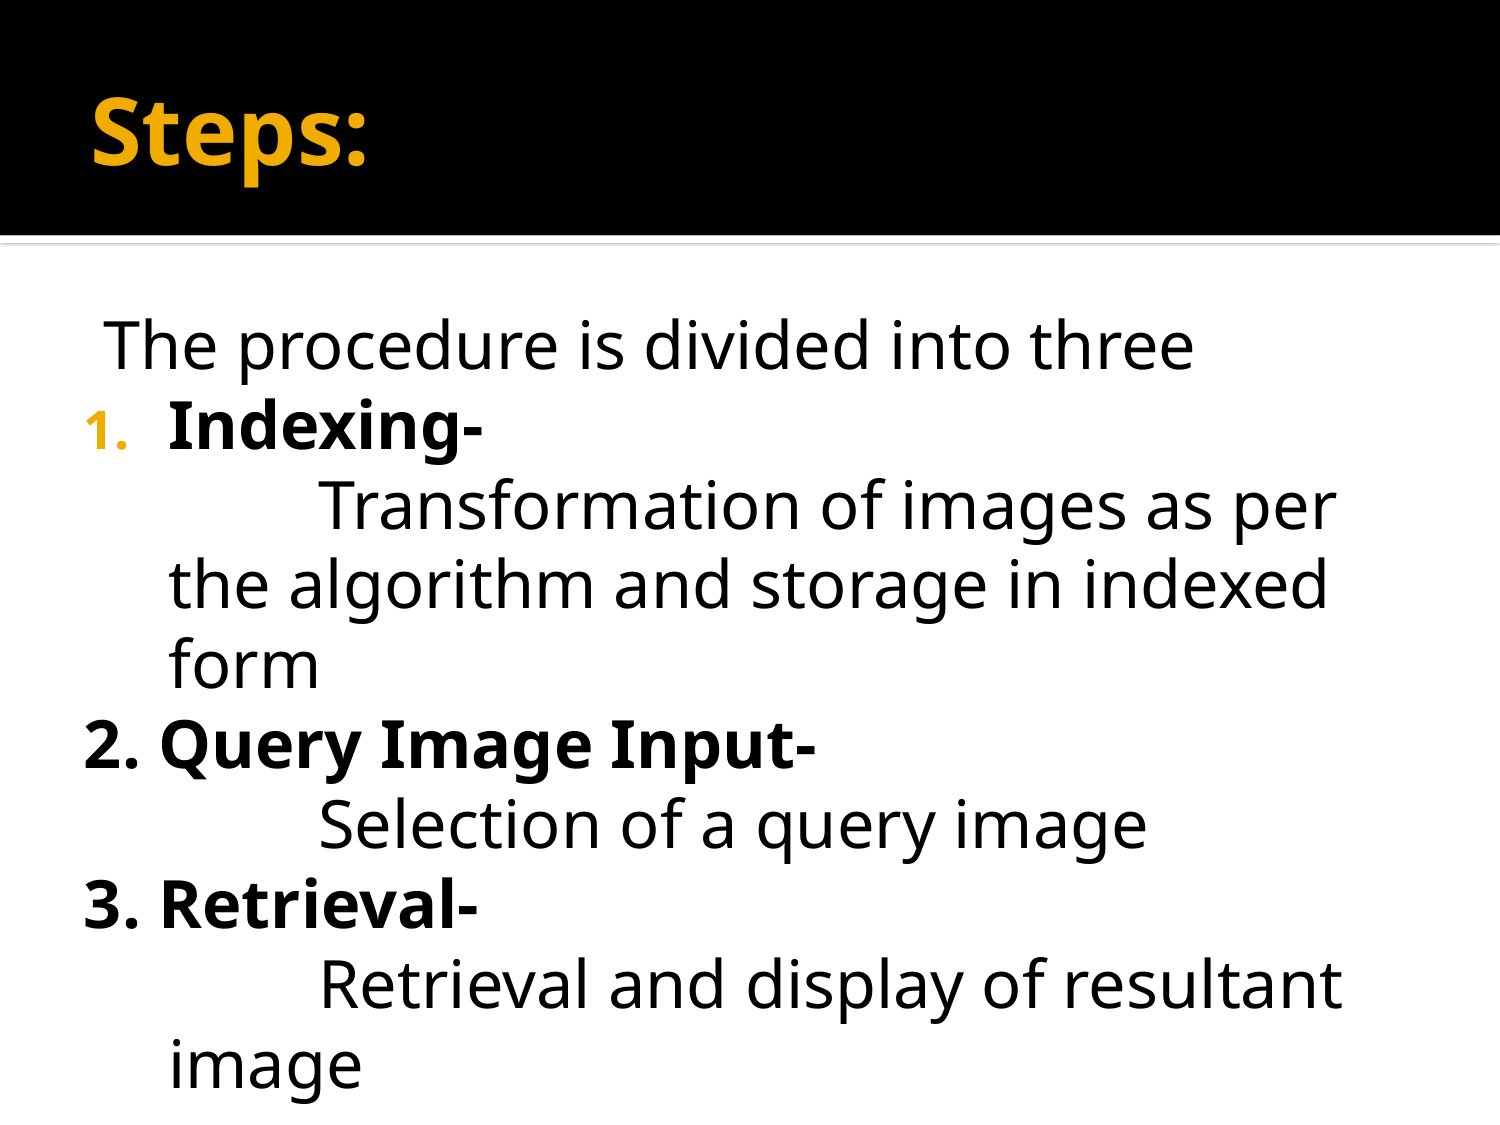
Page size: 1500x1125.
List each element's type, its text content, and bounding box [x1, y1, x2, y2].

list The procedure is divided into three Indexing- Transformation of images as per the algorithm and storage in indexed form 2. Query Image Input- Selection of a query image 3. Retrieval- Retrieval and display of resultant image [75, 287, 1425, 1030]
title Steps: [75, 25, 1425, 231]
